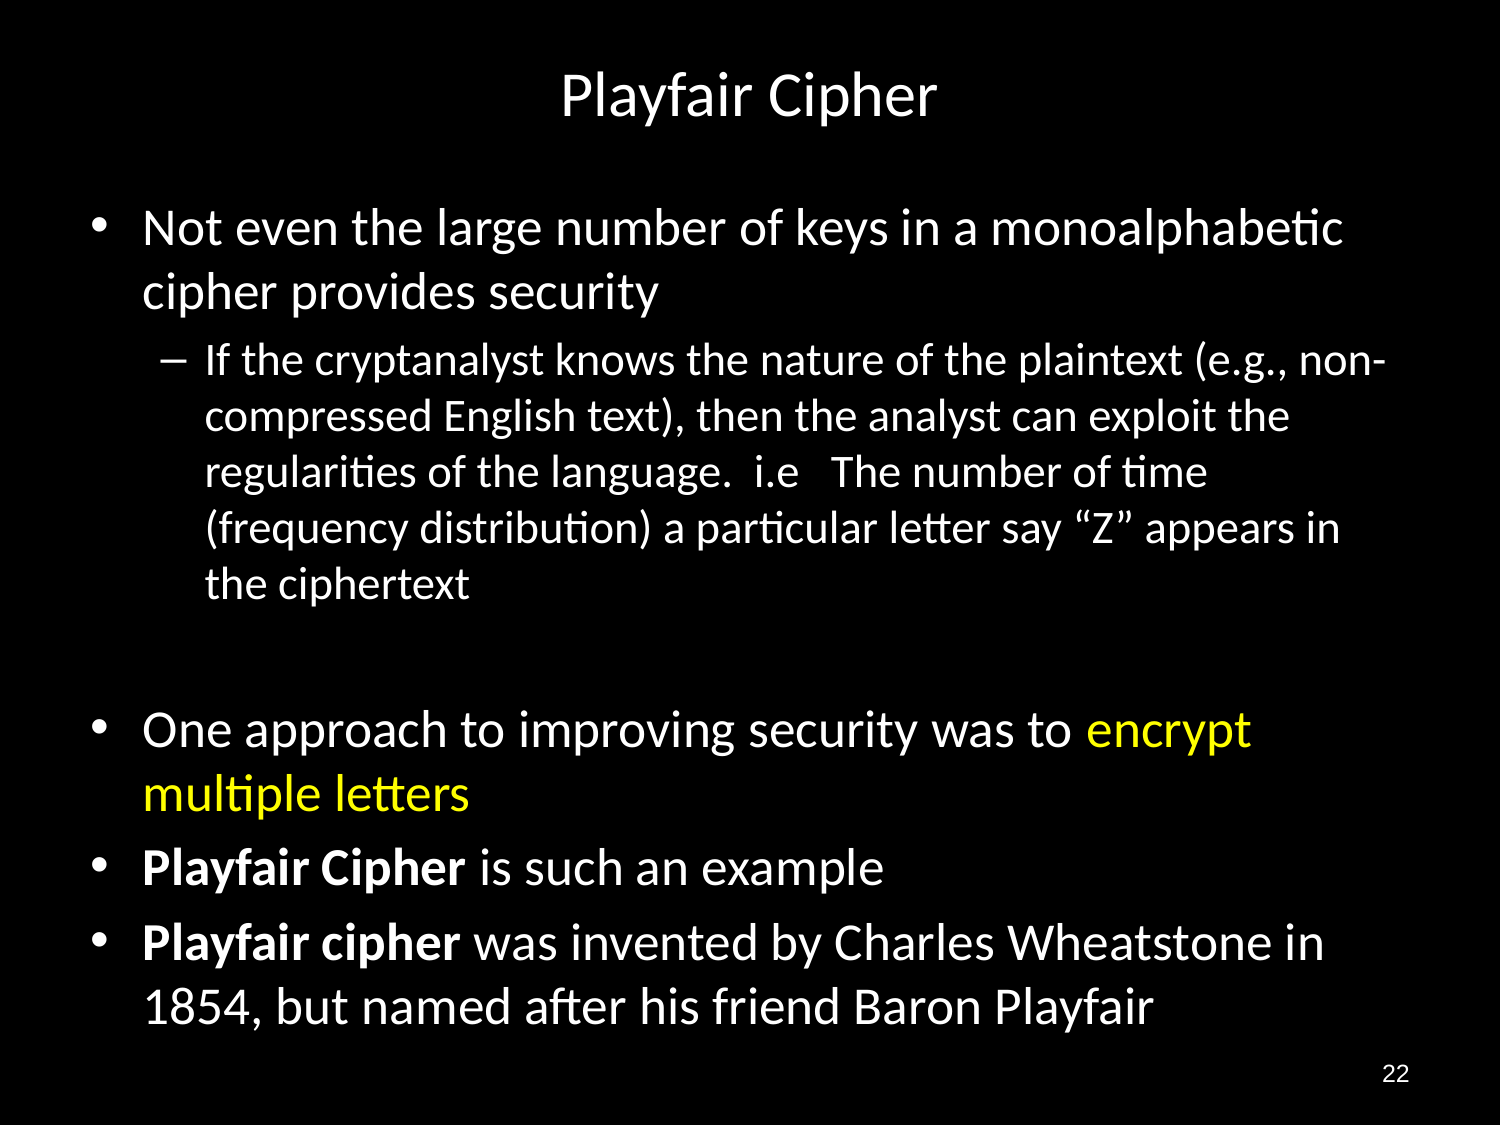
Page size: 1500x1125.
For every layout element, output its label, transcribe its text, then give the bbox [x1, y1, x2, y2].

title Playfair Cipher [75, 45, 1425, 138]
list Not even the large number of keys in a monoalphabetic cipher provides security If the cryptanalyst knows the nature of the plaintext (e.g., non-compressed English text), then the analyst can exploit the regularities of the language. i.e The number of time (frequency distribution) a particular letter say “Z” appears in the ciphertext One approach to improving security was to encrypt multiple letters Playfair Cipher is such an example Playfair cipher was invented by Charles Wheatstone in 1854, but named after his friend Baron Playfair [75, 184, 1425, 1043]
slide_number 22 [1074, 1042, 1425, 1103]
